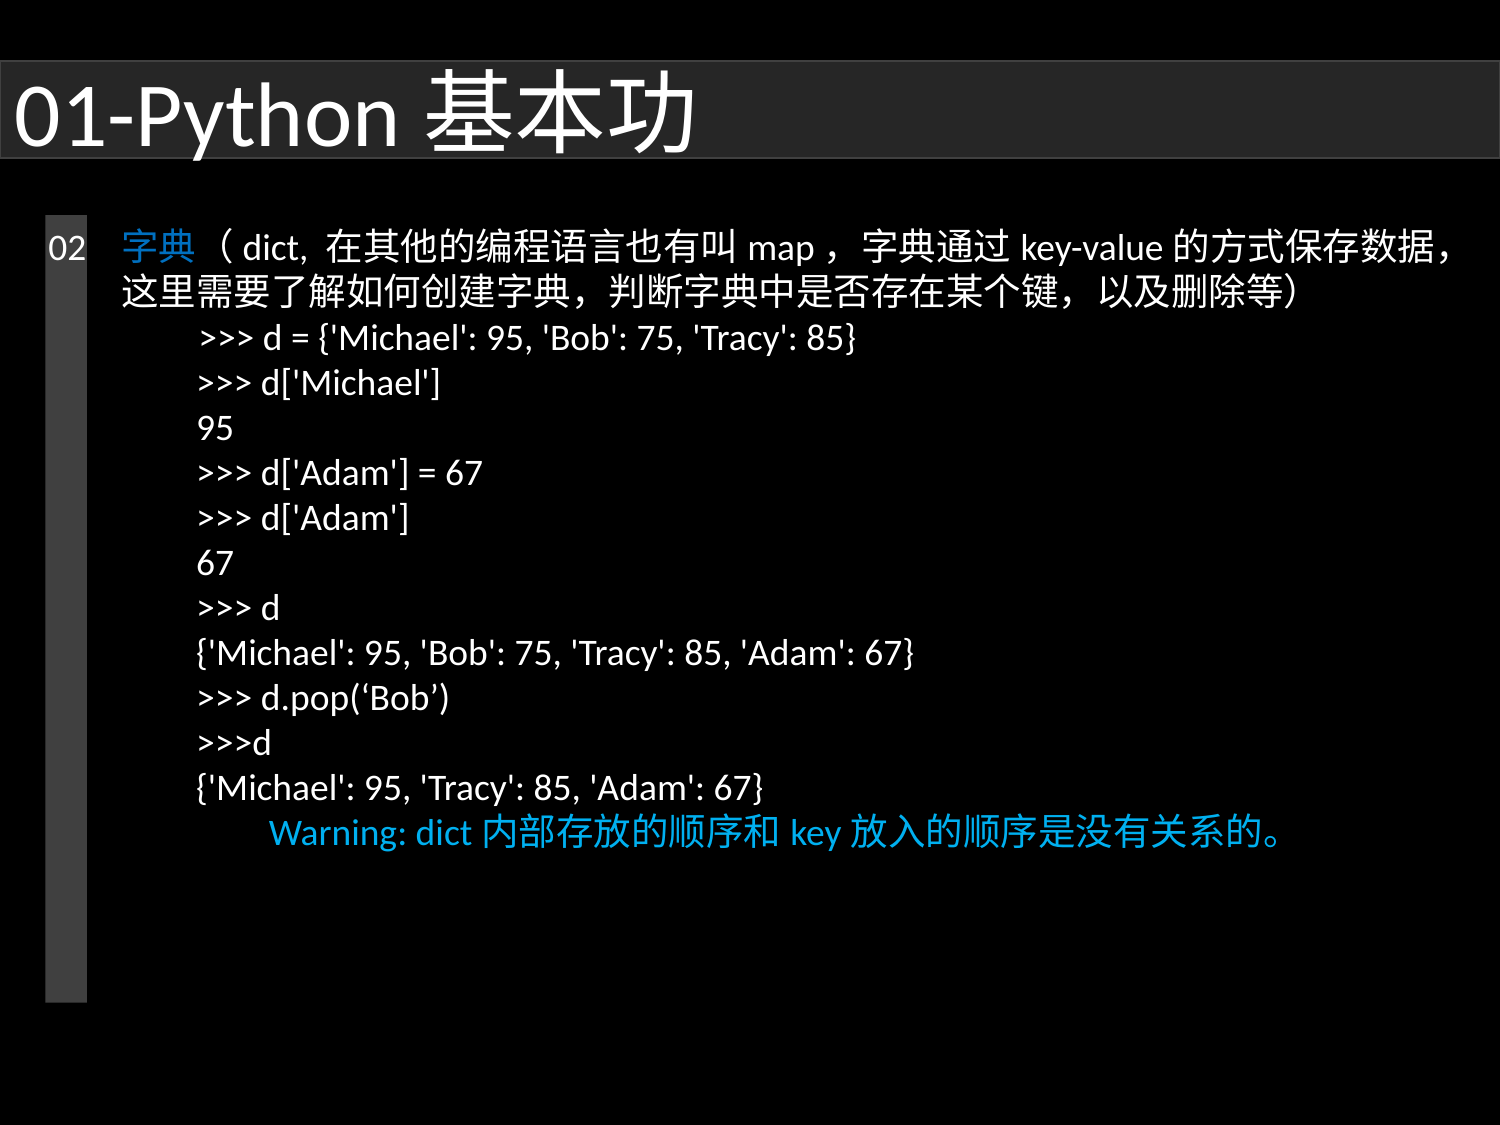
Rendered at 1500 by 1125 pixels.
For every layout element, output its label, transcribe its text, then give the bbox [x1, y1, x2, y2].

text_box 02 字典（dict, 在其他的编程语言也有叫map，字典通过key-value的方式保存数据，这里需要了解如何创建字典，判断字典中是否存在某个键，以及删除等） >>> d = {'Michael': 95, 'Bob': 75, 'Tracy': 85} >>> d['Michael'] 95 >>> d['Adam'] = 67 >>> d['Adam'] 67 >>> d {'Michael': 95, 'Bob': 75, 'Tracy': 85, 'Adam': 67} >>> d.pop(‘Bob’) >>>d {'Michael': 95, 'Tracy': 85, 'Adam': 67} Warning: dict内部存放的顺序和key放入的顺序是没有关系的。 [33, 215, 1451, 860]
text_box 01-Python基本功 [0, 60, 1500, 159]
text_box [44, 860, 88, 1004]
